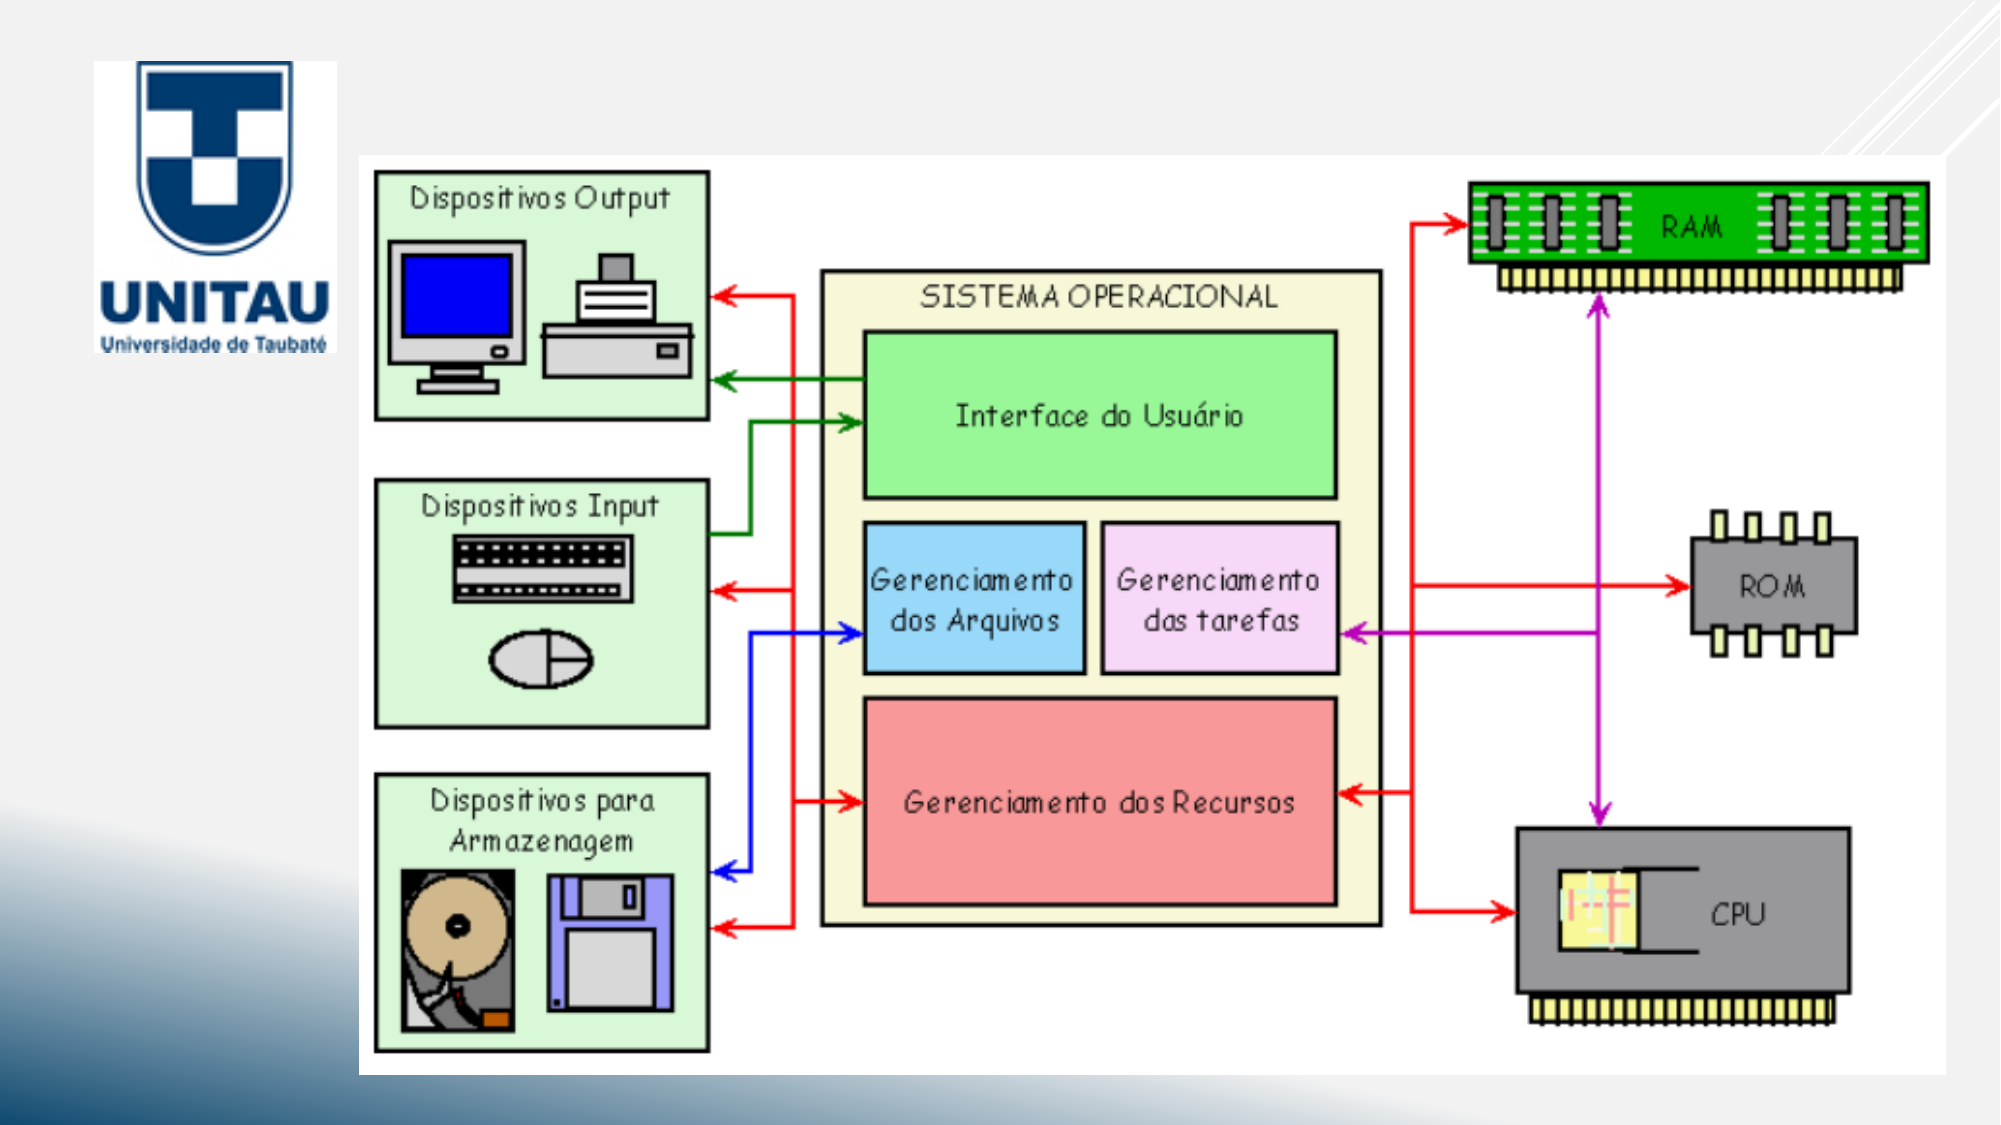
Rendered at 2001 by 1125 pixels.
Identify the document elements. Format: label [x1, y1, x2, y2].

picture [359, 155, 1946, 1076]
picture [93, 61, 338, 353]
